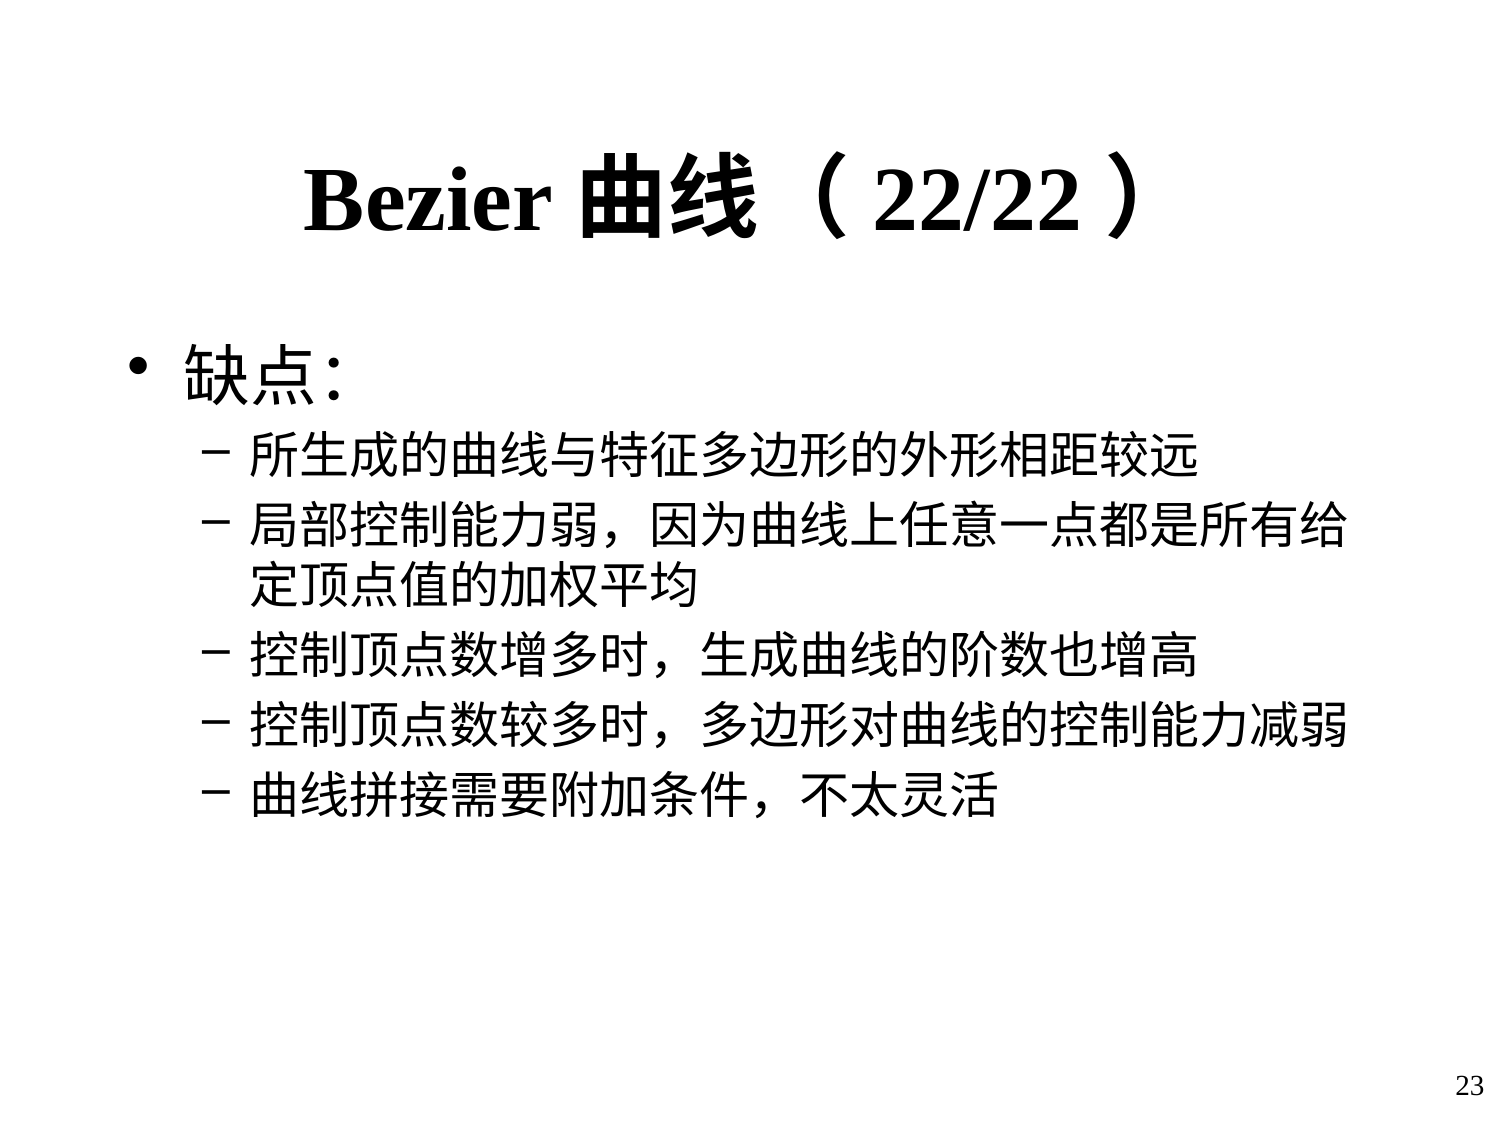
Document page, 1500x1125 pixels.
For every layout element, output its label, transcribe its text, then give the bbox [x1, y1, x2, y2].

list 缺点： 所生成的曲线与特征多边形的外形相距较远 局部控制能力弱，因为曲线上任意一点都是所有给定顶点值的加权平均 控制顶点数增多时，生成曲线的阶数也增高 控制顶点数较多时，多边形对曲线的控制能力减弱 曲线拼接需要附加条件，不太灵活 [112, 326, 1388, 1002]
slide_number 23 [1422, 1058, 1500, 1101]
title Bezier曲线（22/22） [112, 99, 1388, 288]
